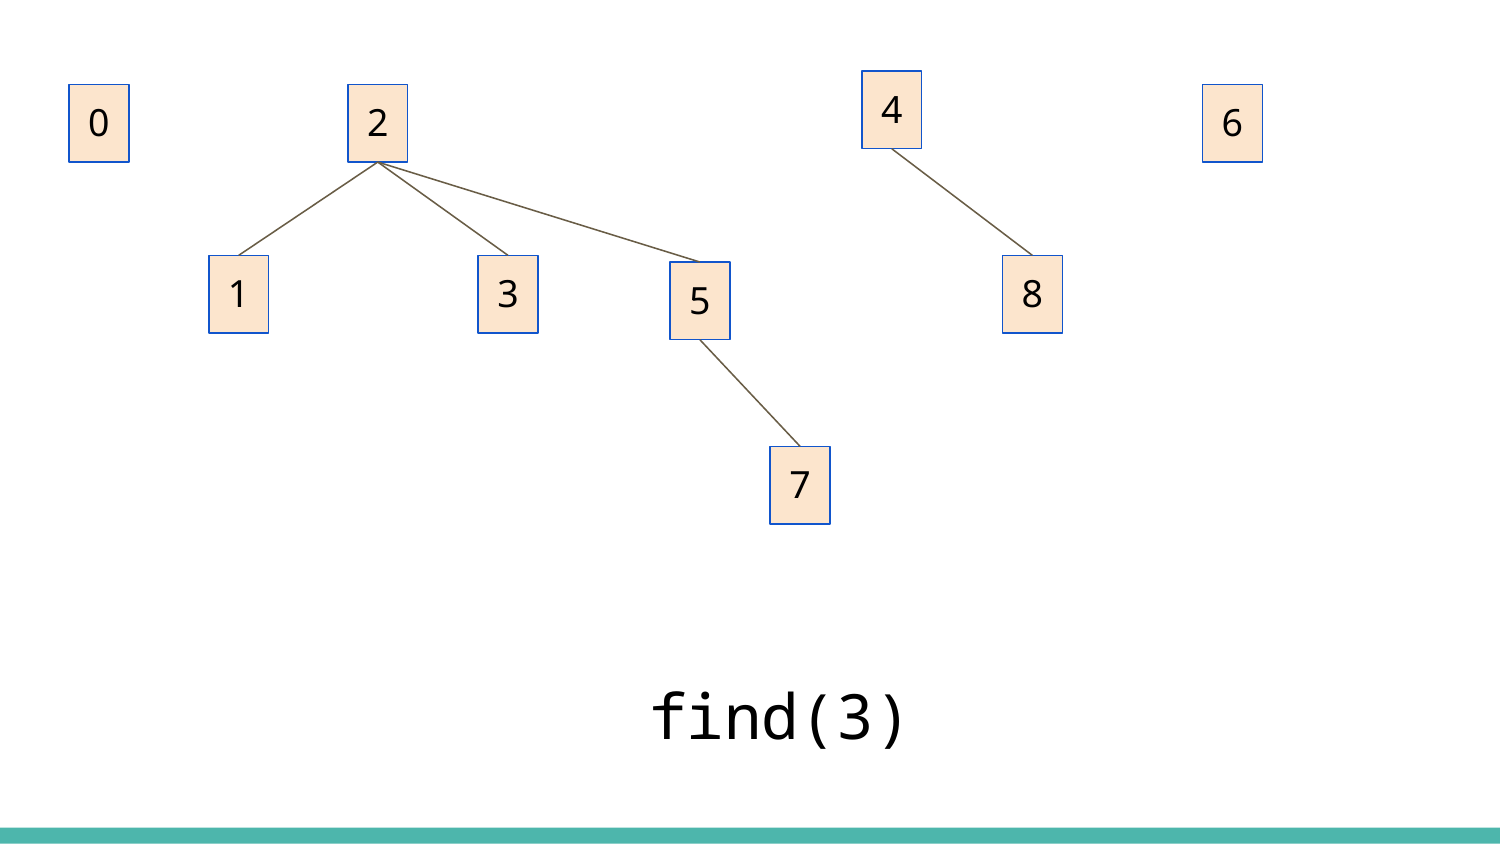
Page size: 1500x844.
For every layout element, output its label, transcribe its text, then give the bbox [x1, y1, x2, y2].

text_box 8 [1002, 255, 1063, 333]
text_box 1 [208, 255, 269, 333]
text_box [891, 148, 1033, 256]
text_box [699, 339, 801, 447]
text_box 2 [347, 84, 408, 160]
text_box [238, 161, 376, 256]
text_box 7 [770, 446, 831, 524]
text_box find(3) [579, 661, 982, 782]
text_box 4 [861, 70, 922, 149]
text_box 3 [478, 270, 538, 333]
text_box 6 [1202, 84, 1263, 162]
text_box 5 [669, 261, 730, 340]
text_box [377, 161, 701, 263]
text_box 0 [68, 84, 129, 162]
